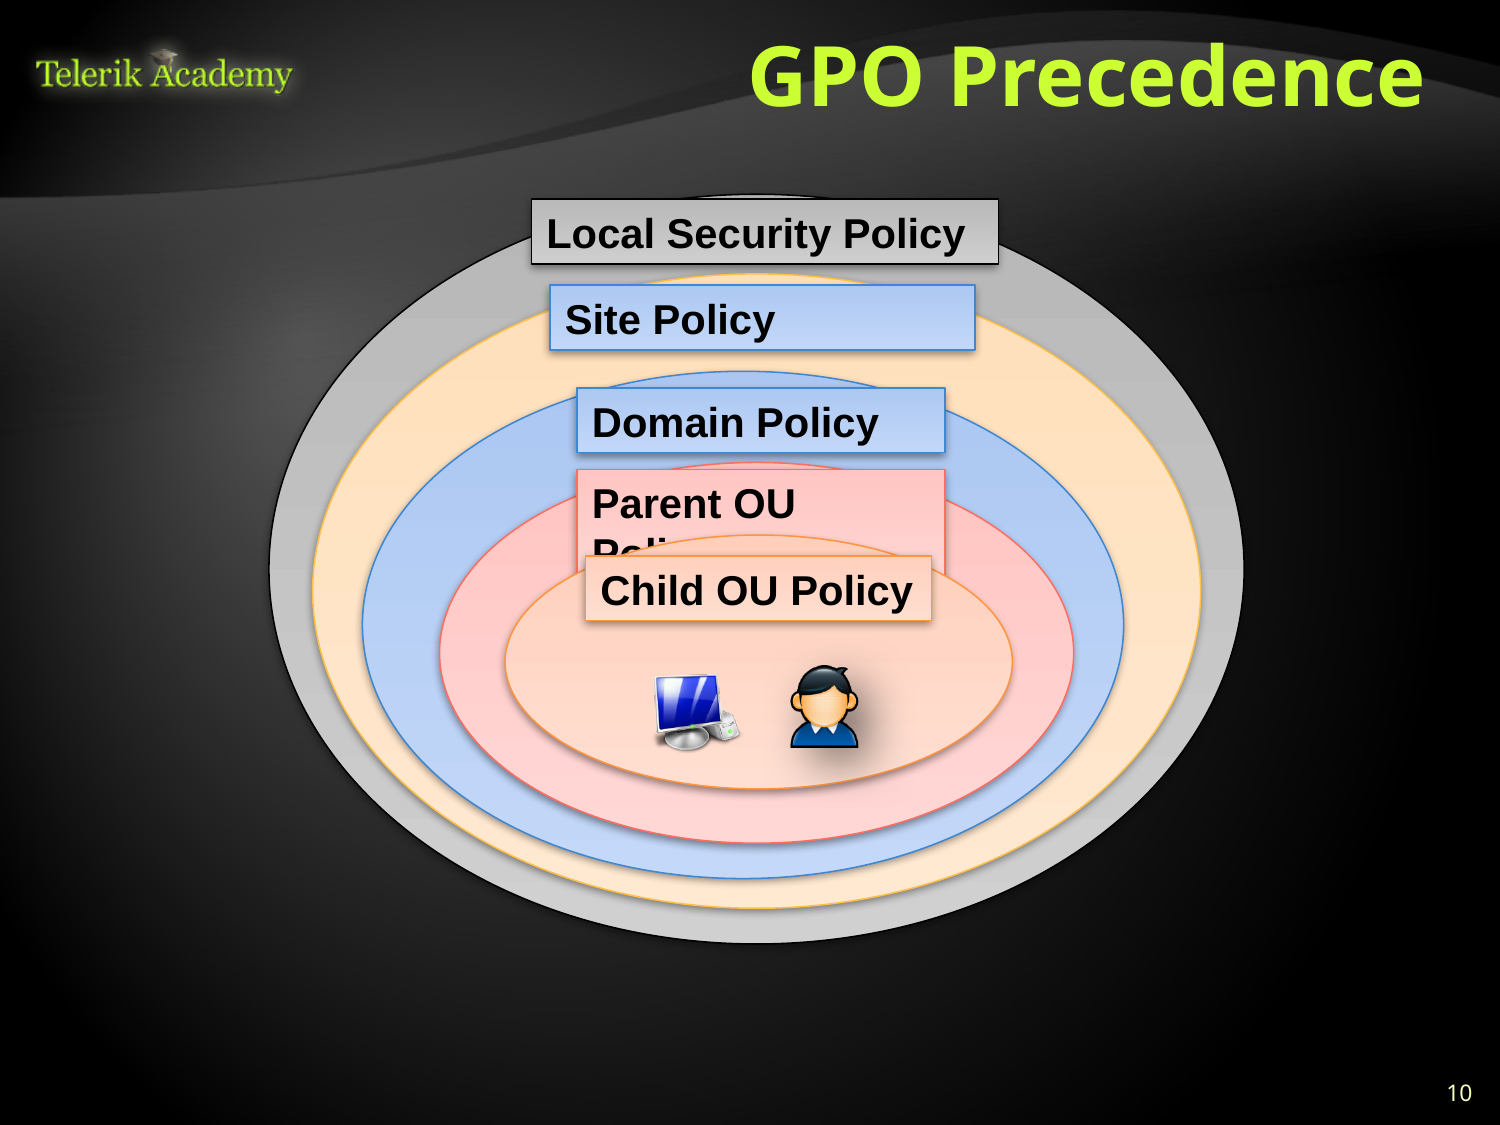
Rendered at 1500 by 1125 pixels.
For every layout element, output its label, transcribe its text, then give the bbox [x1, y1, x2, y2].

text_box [362, 371, 1124, 879]
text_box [268, 193, 1245, 945]
slide_number 10 [1412, 1074, 1488, 1113]
picture [0, 0, 1500, 1125]
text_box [439, 462, 1074, 844]
title GPO Precedence [300, 12, 1463, 150]
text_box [504, 534, 1013, 790]
